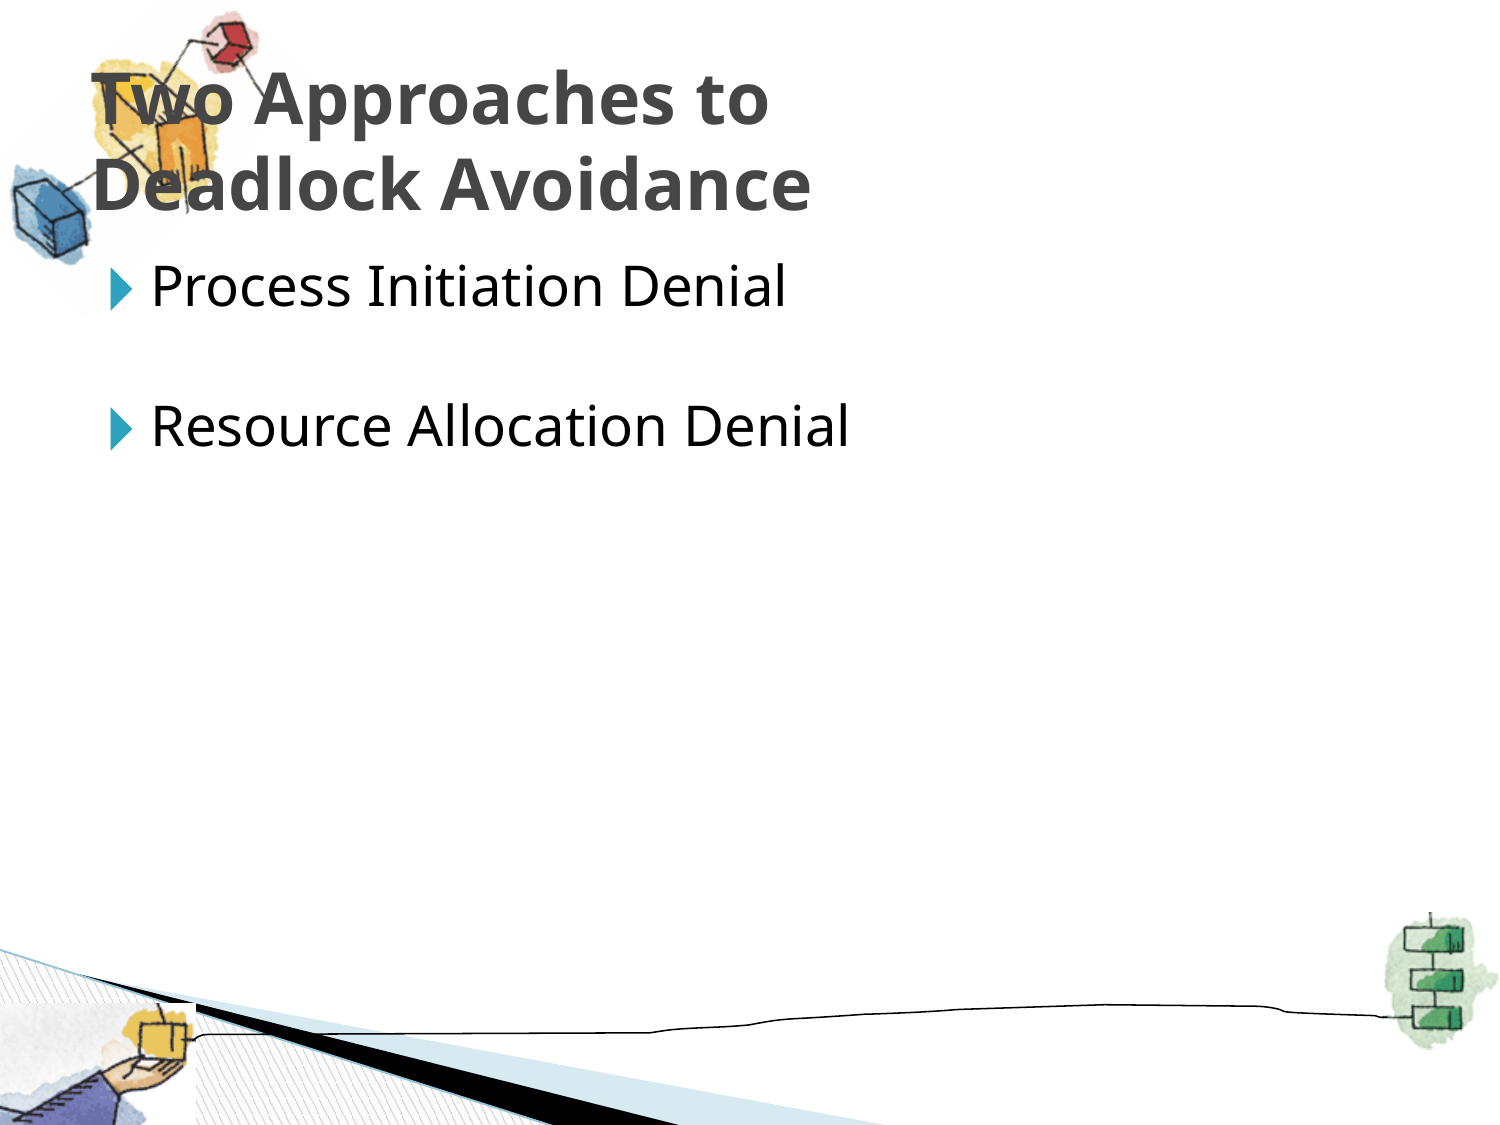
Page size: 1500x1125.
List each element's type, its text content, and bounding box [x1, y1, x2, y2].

title Two Approaches to Deadlock Avoidance [75, 45, 1425, 233]
picture [0, 1003, 196, 1125]
picture [113, 0, 275, 45]
list Process Initiation Denial Resource Allocation Denial [75, 243, 1425, 986]
picture [1382, 912, 1500, 1050]
picture [0, 84, 167, 306]
